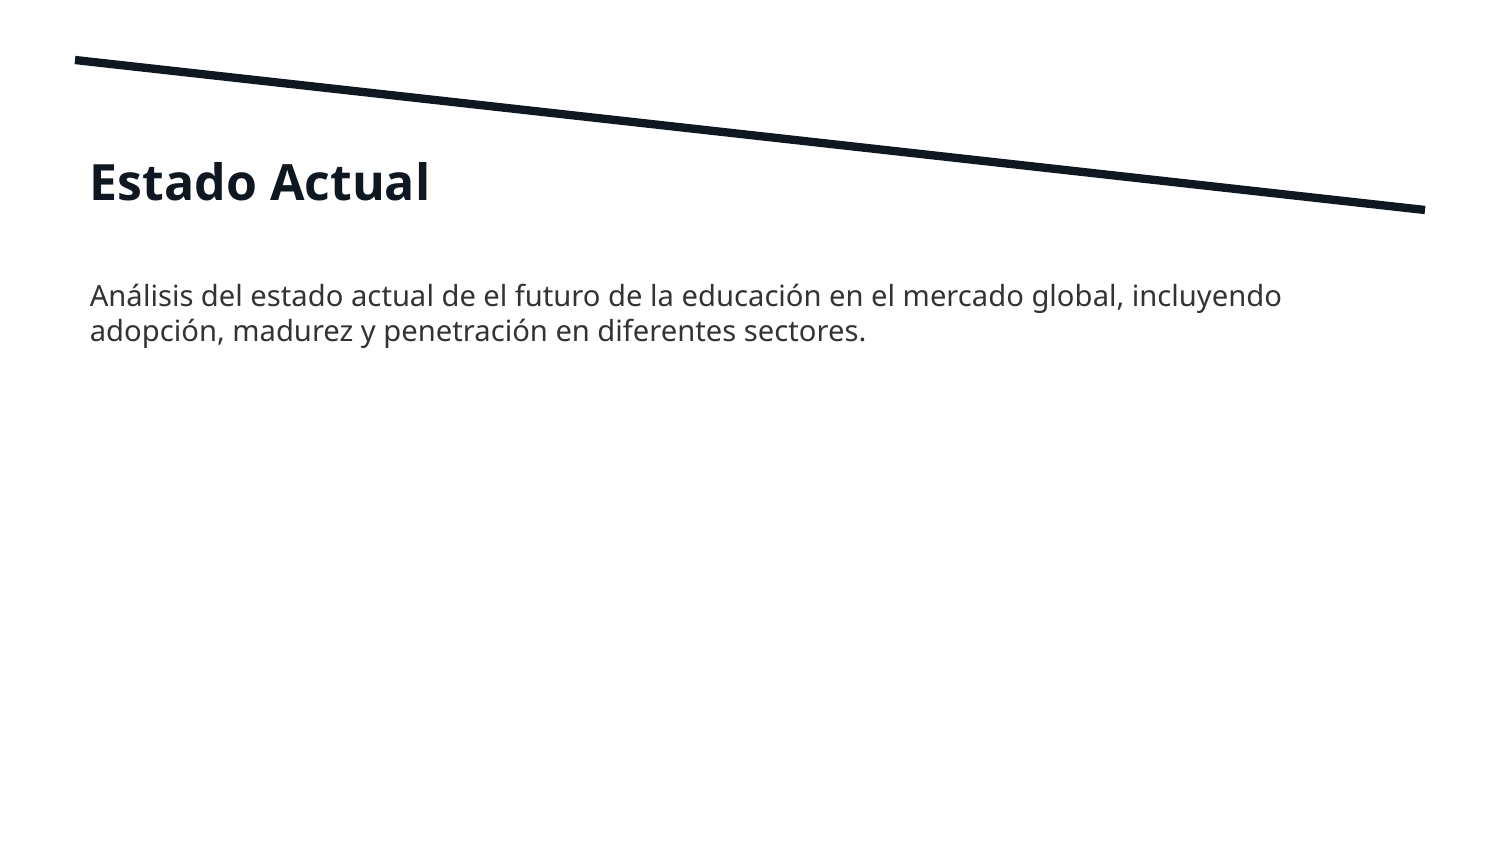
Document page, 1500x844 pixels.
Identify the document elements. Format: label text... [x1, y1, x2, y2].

text_box Estado Actual [74, 119, 1425, 240]
text_box Análisis del estado actual de el futuro de la educación en el mercado global, incluyendo adopción, madurez y penetración en diferentes sectores. [74, 269, 1425, 844]
